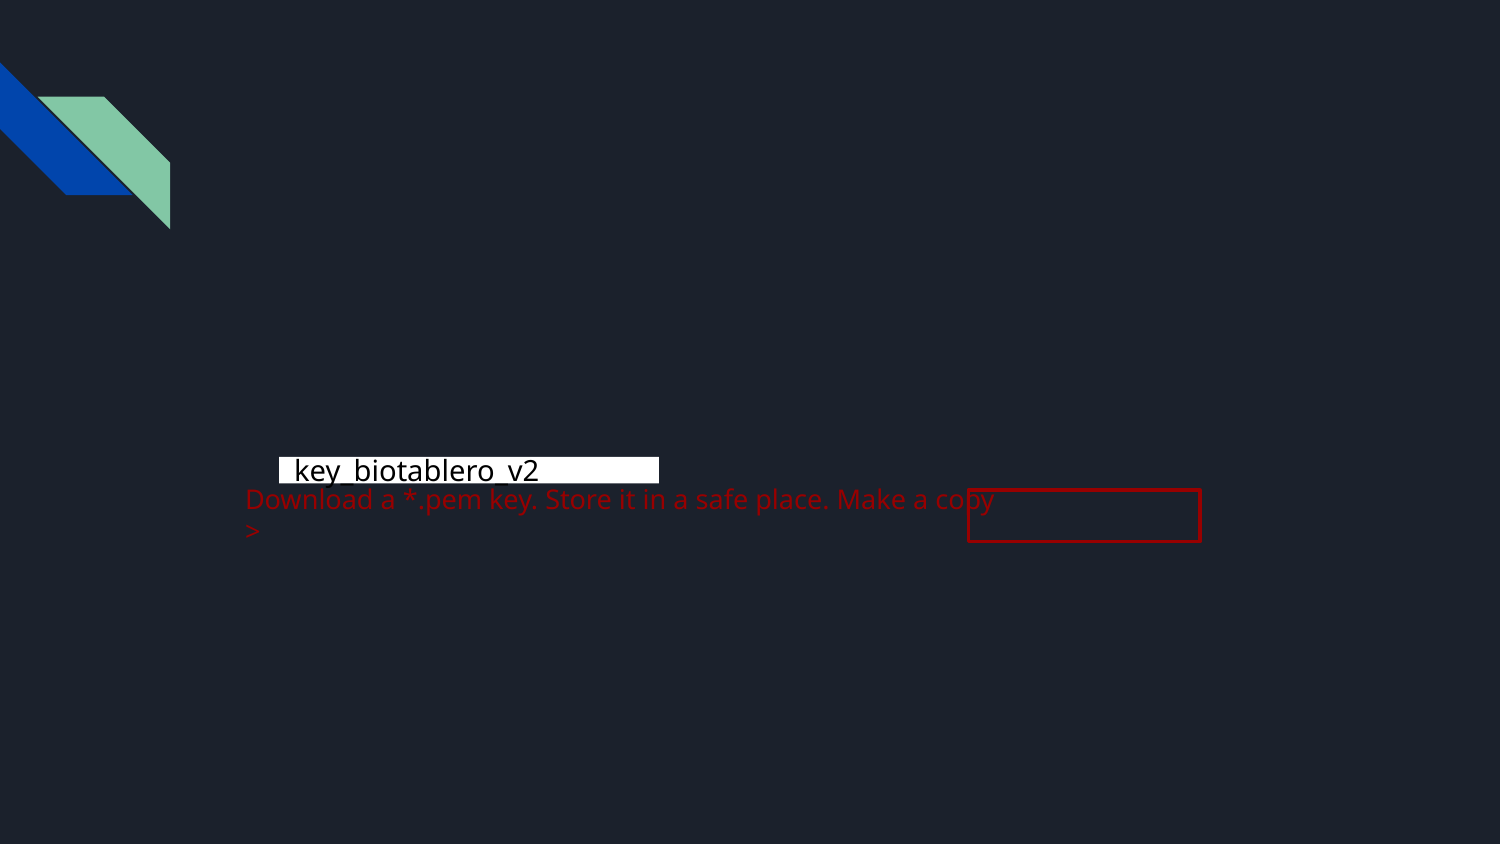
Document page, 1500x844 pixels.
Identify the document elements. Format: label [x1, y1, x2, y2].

picture [187, 5, 1313, 839]
